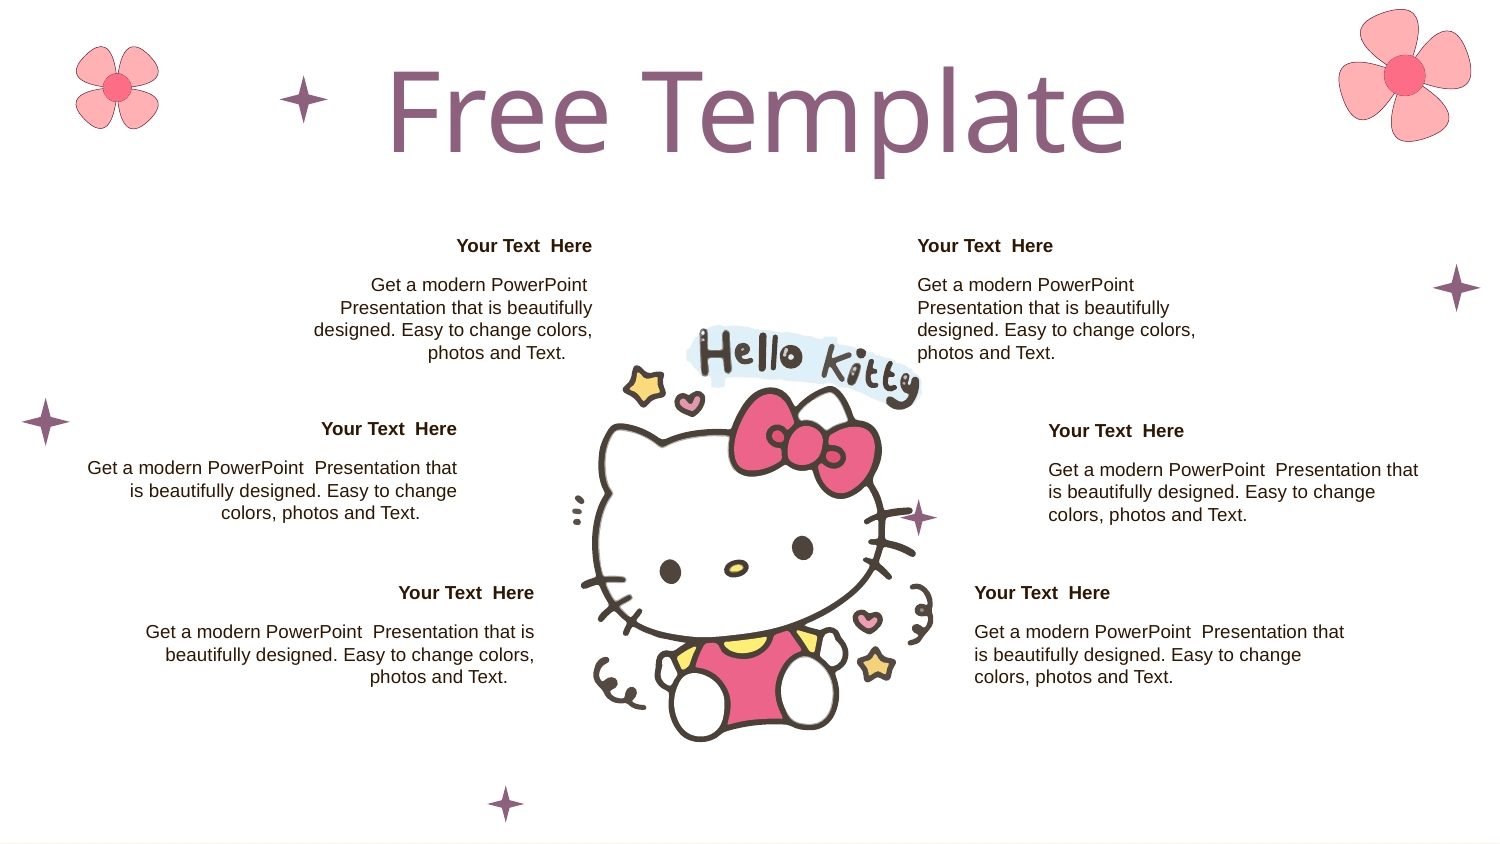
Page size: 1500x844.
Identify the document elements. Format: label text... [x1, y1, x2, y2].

title Free Template [125, 60, 1389, 155]
picture [571, 324, 934, 743]
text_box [285, 226, 608, 372]
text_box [959, 572, 1370, 696]
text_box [902, 226, 1225, 372]
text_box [61, 408, 472, 532]
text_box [1033, 410, 1444, 534]
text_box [107, 572, 550, 696]
